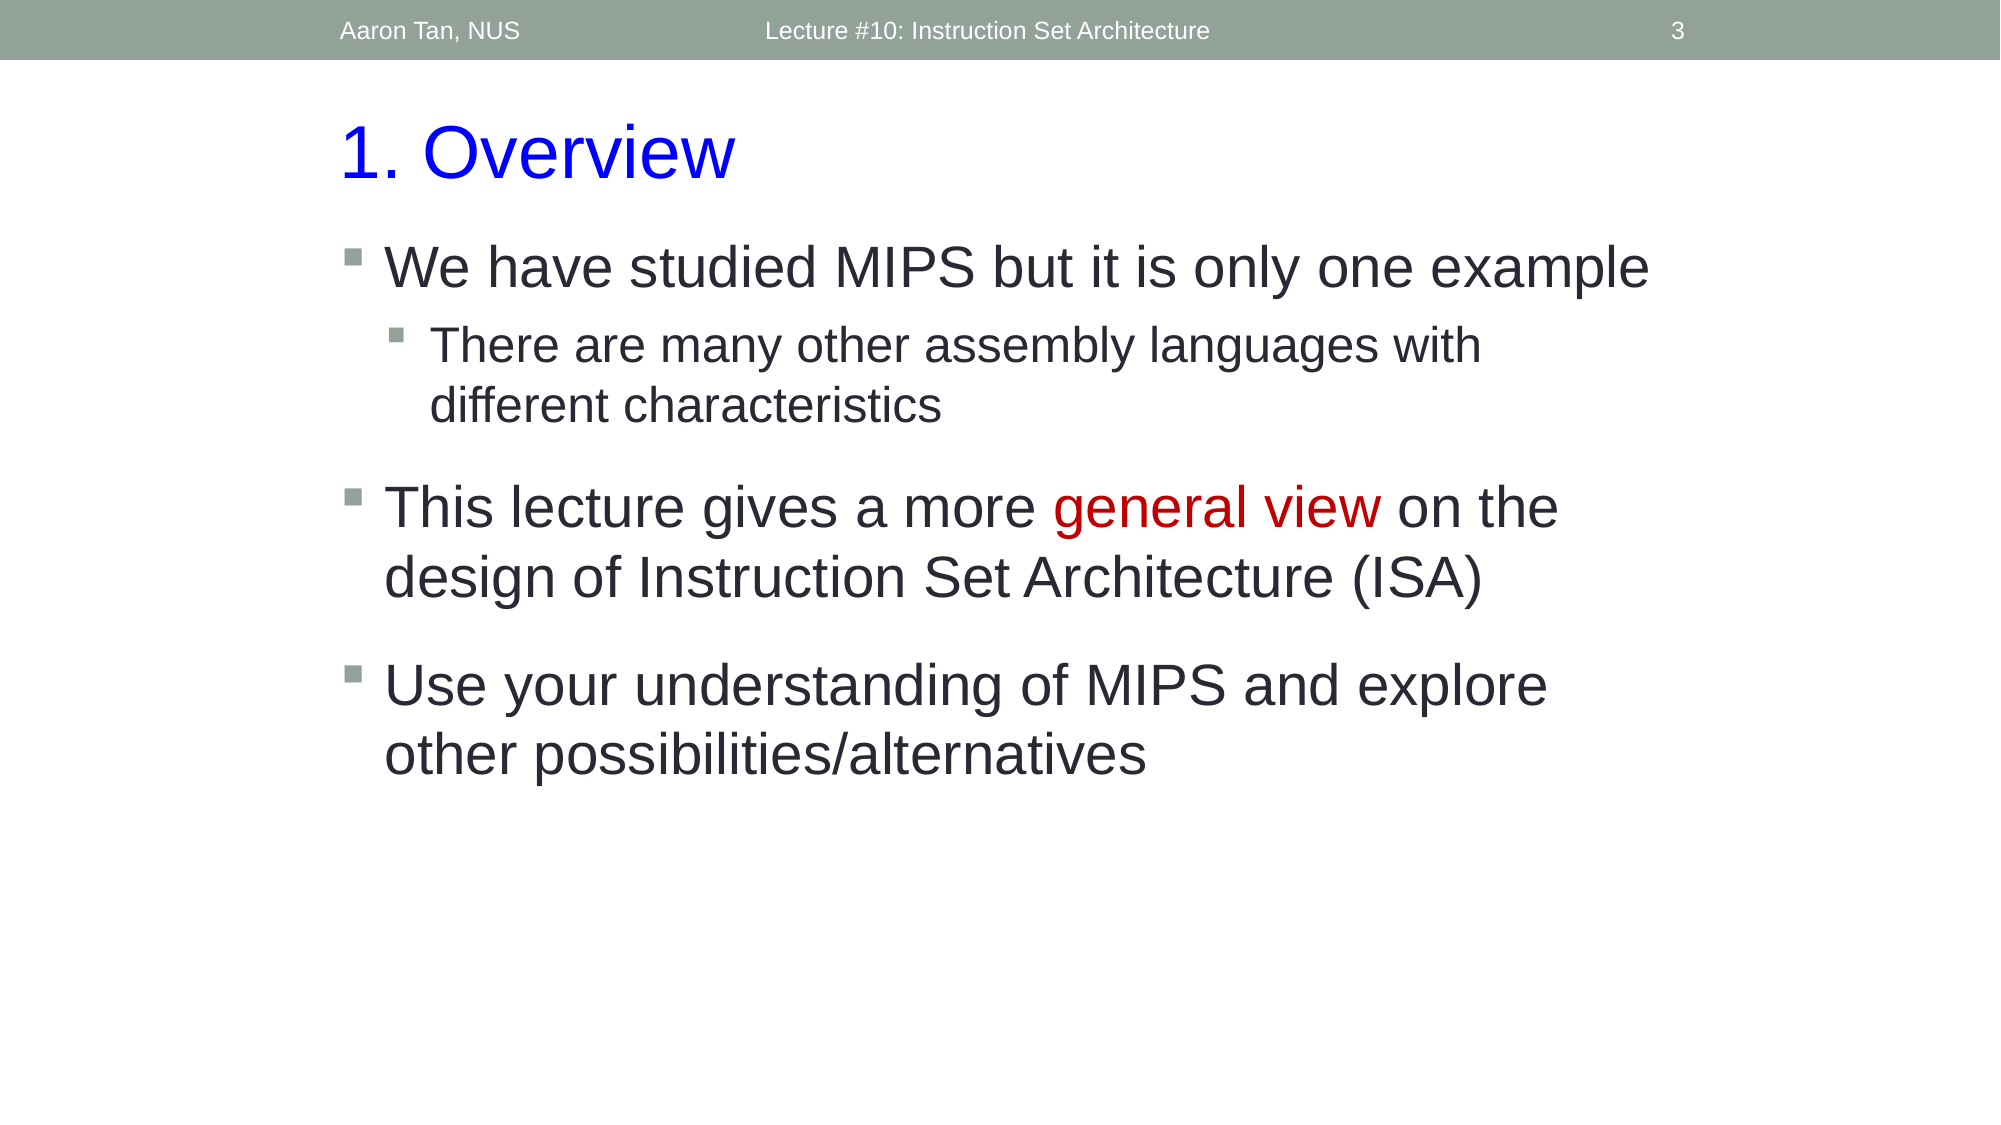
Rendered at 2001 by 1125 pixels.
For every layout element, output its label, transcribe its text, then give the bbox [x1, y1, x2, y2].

footer Lecture #10: Instruction Set Architecture [800, 3, 1558, 57]
slide_number Aaron Tan, NUS [324, 3, 800, 57]
slide_number 3 [1558, 3, 1700, 57]
list We have studied MIPS but it is only one example There are many other assembly languages with different characteristics This lecture gives a more general view on the design of Instruction Set Architecture (ISA) Use your understanding of MIPS and explore other possibilities/alternatives [324, 222, 1675, 1053]
text_box 1. Overview [324, 96, 1675, 202]
